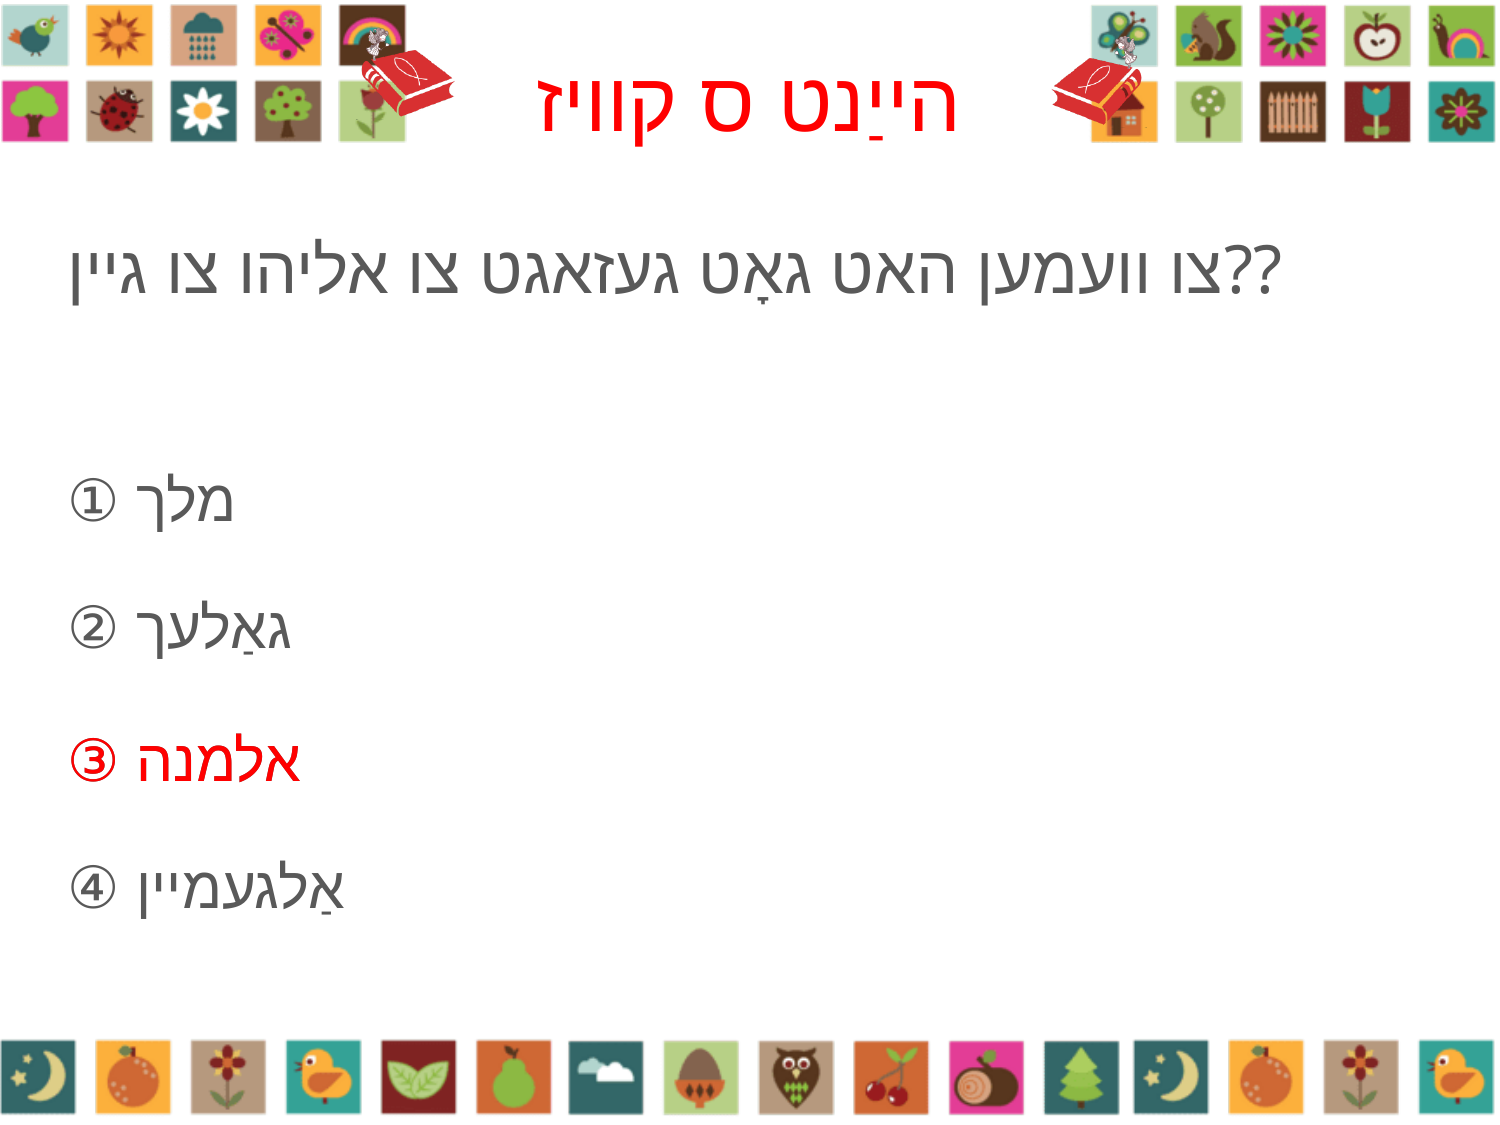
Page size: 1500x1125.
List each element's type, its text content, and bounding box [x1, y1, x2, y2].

text_box הייַנט ס קוויז [422, 41, 1081, 156]
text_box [0, 1028, 1500, 1118]
text_box ① מלך [53, 456, 1436, 541]
picture [0, 3, 487, 150]
text_box צו וועמען האט גאָט געזאגט צו אליהו צו גיין?? [53, 219, 1436, 315]
text_box ② גאַלעך [53, 582, 1436, 668]
text_box ③ אלמנה [53, 716, 1483, 801]
text_box ④ אַלגעמיין [53, 842, 1483, 928]
picture [1019, 3, 1500, 150]
